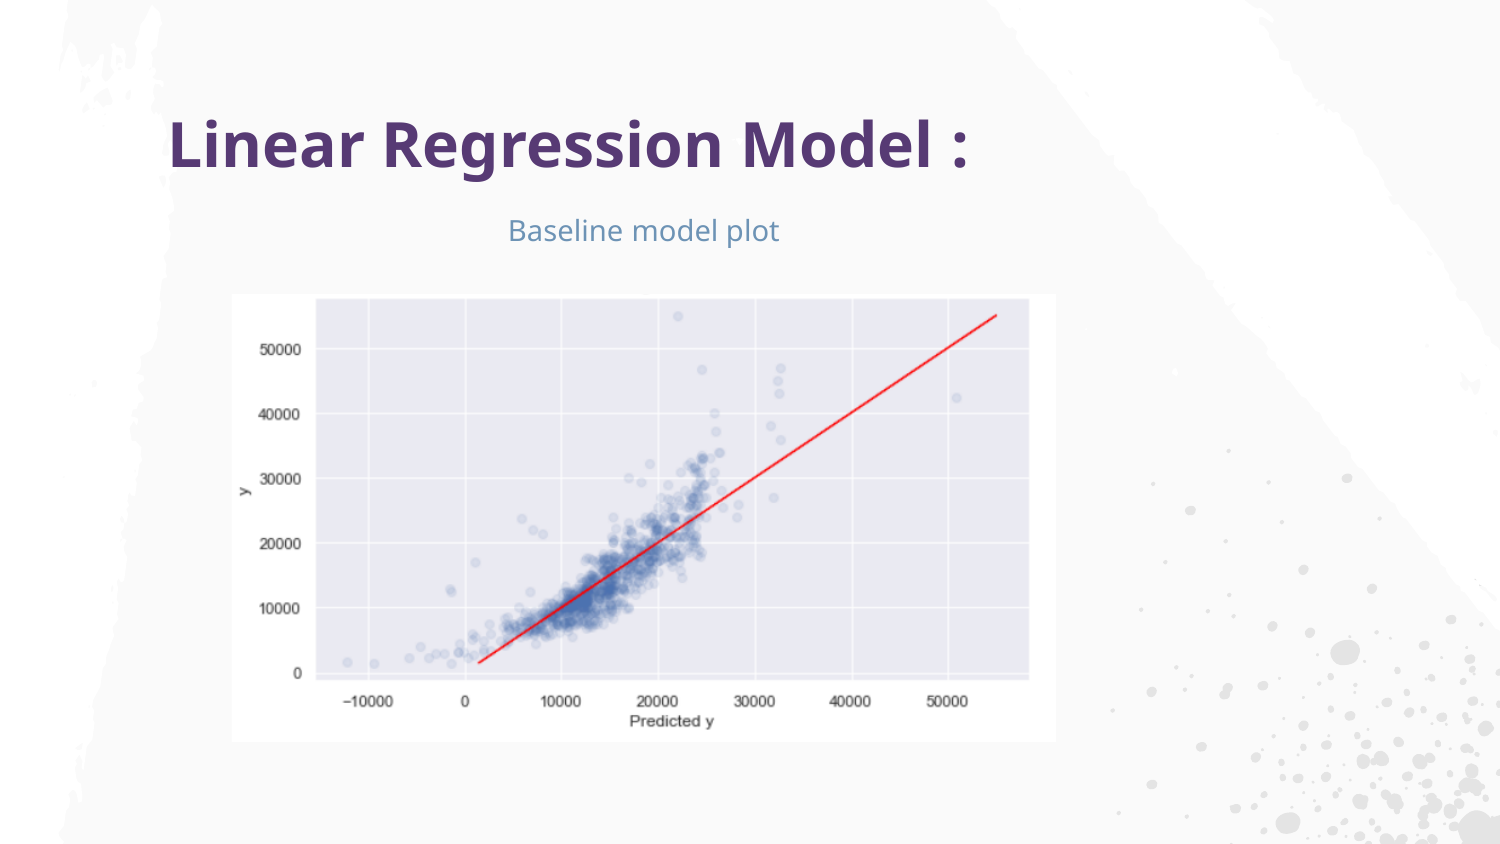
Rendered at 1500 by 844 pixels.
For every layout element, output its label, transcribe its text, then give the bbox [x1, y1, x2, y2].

title Linear Regression Model : [152, 85, 1056, 178]
text_box Baseline model plot [296, 204, 991, 255]
picture [231, 294, 1057, 742]
